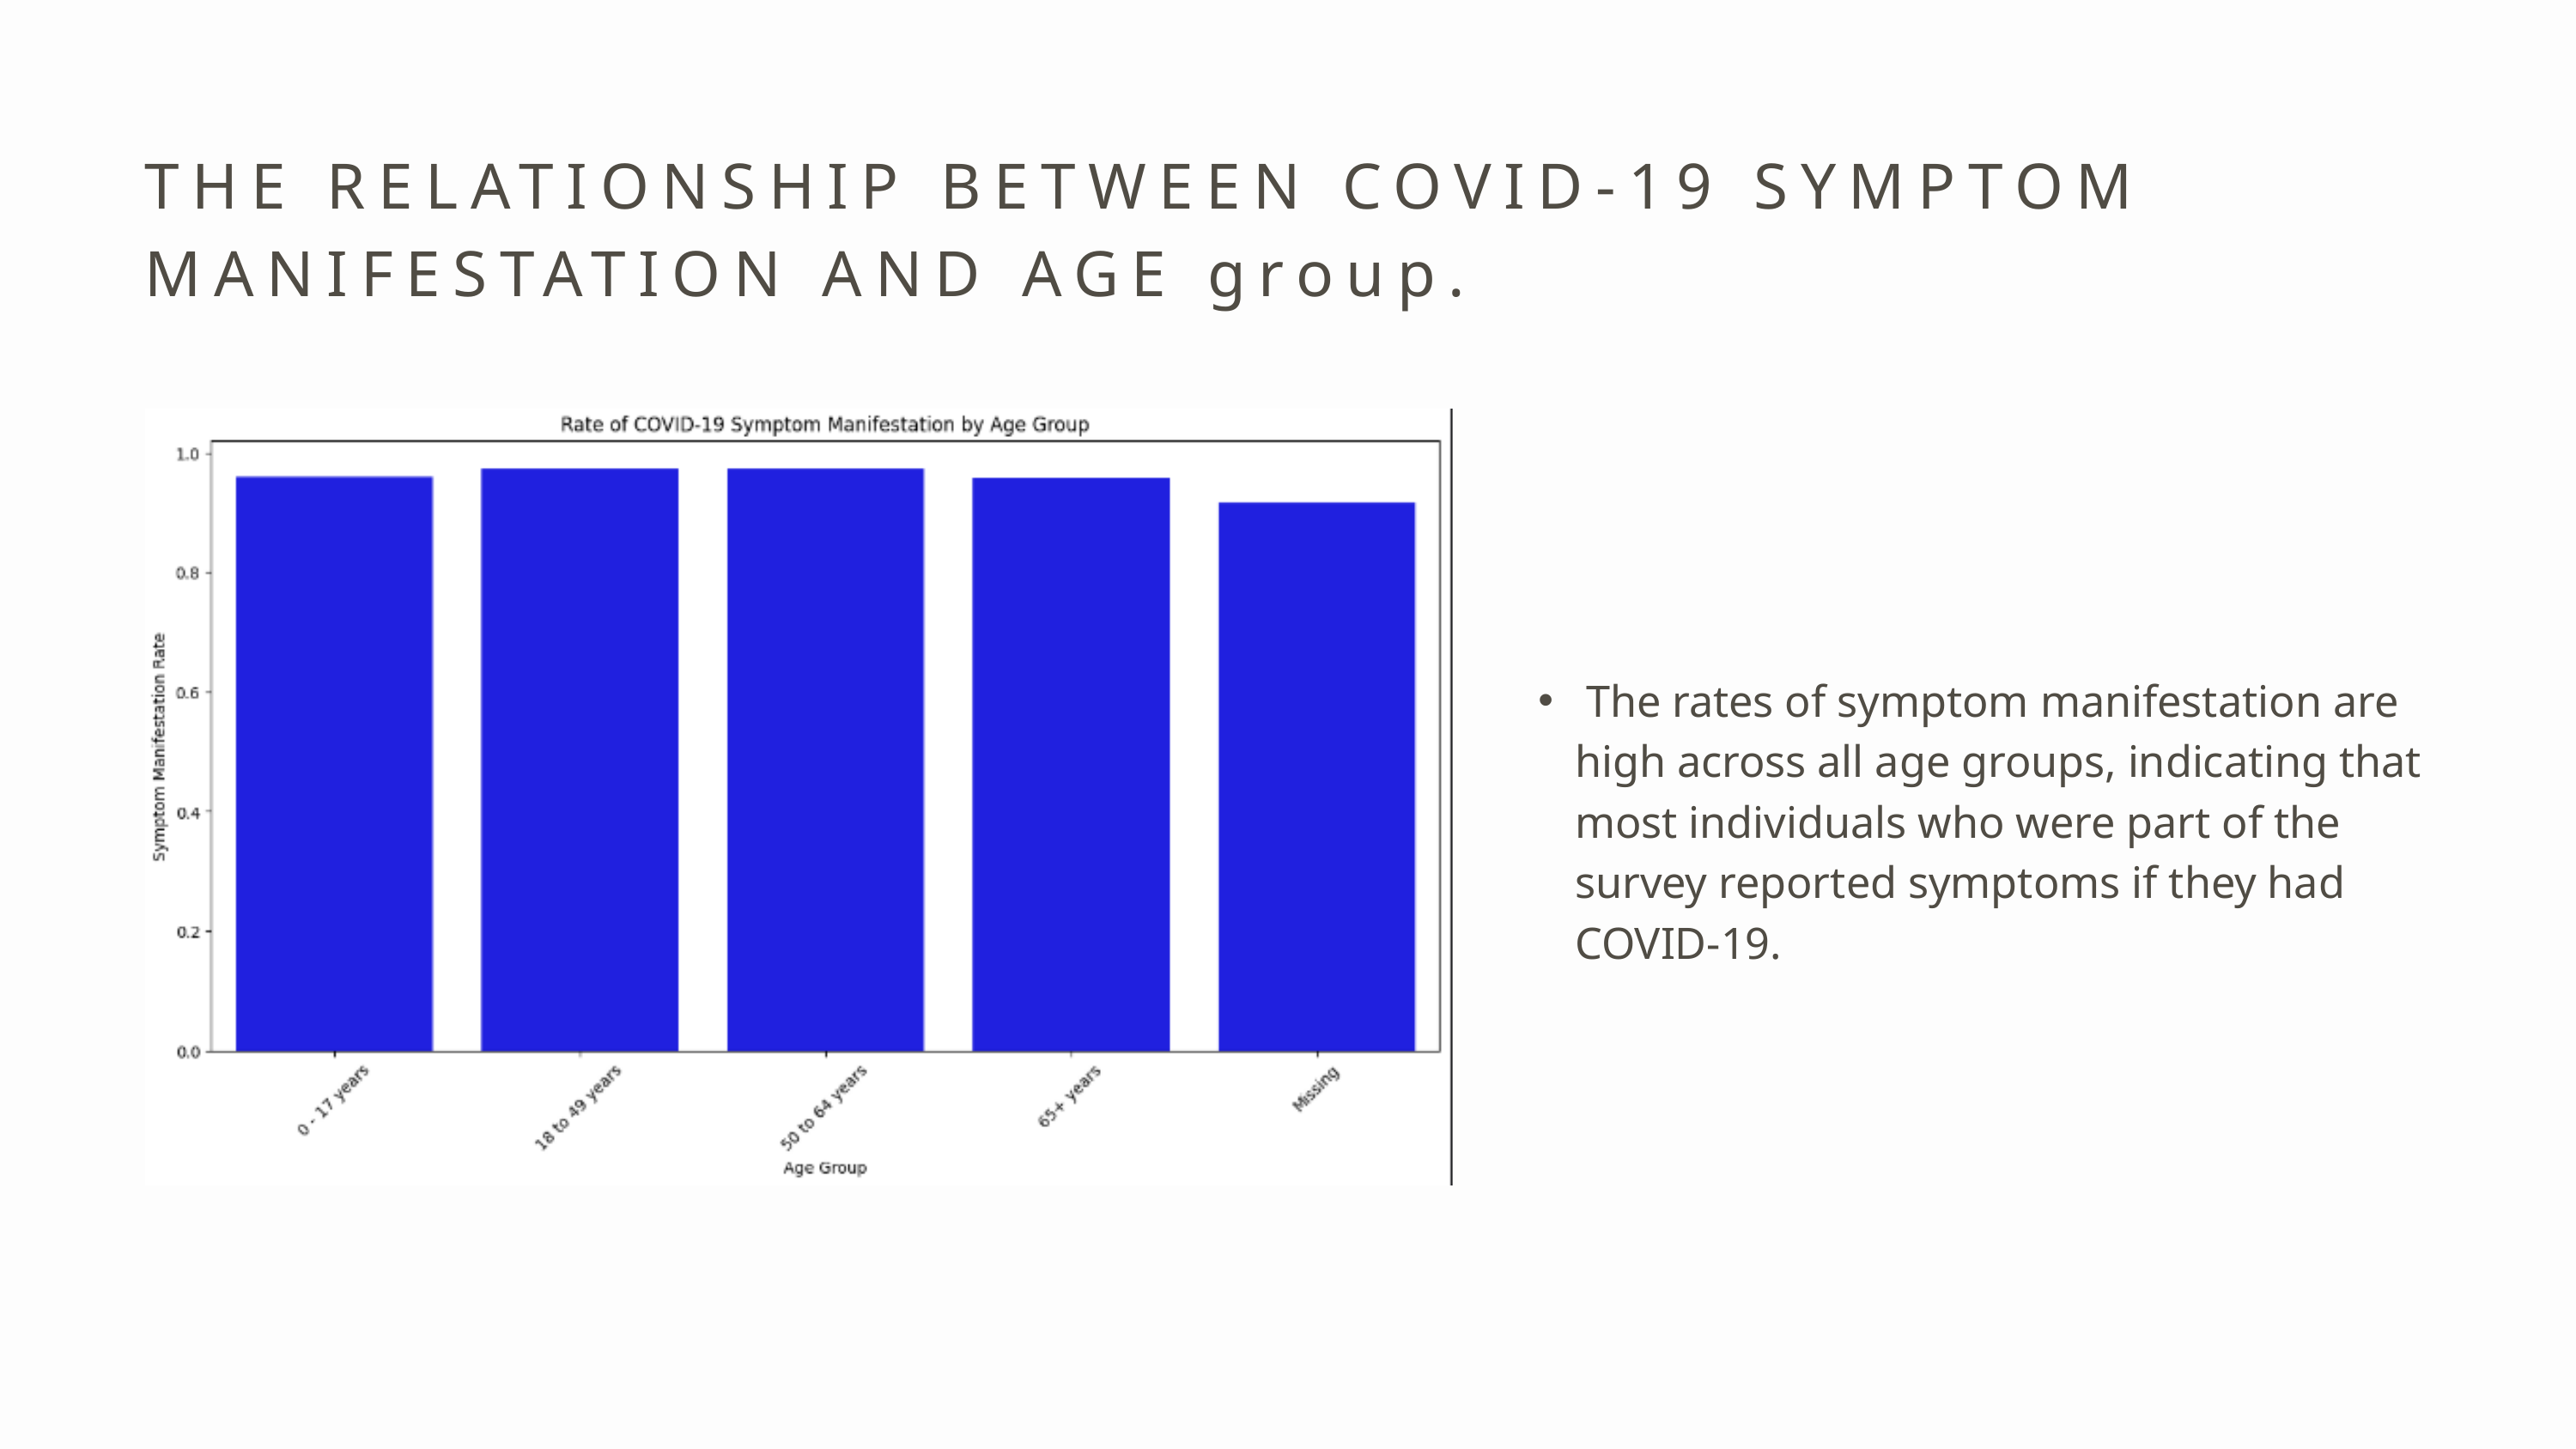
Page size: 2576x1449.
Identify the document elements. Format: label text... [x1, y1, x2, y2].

text_box THE RELATIONSHIP BETWEEN COVID-19 SYMPTOM MANIFESTATION AND AGE group. [144, 134, 2206, 310]
text_box The rates of symptom manifestation are high across all age groups, indicating that most individuals who were part of the survey reported symptoms if they had COVID-19. [1501, 664, 2432, 968]
text_box [144, 409, 1453, 1185]
